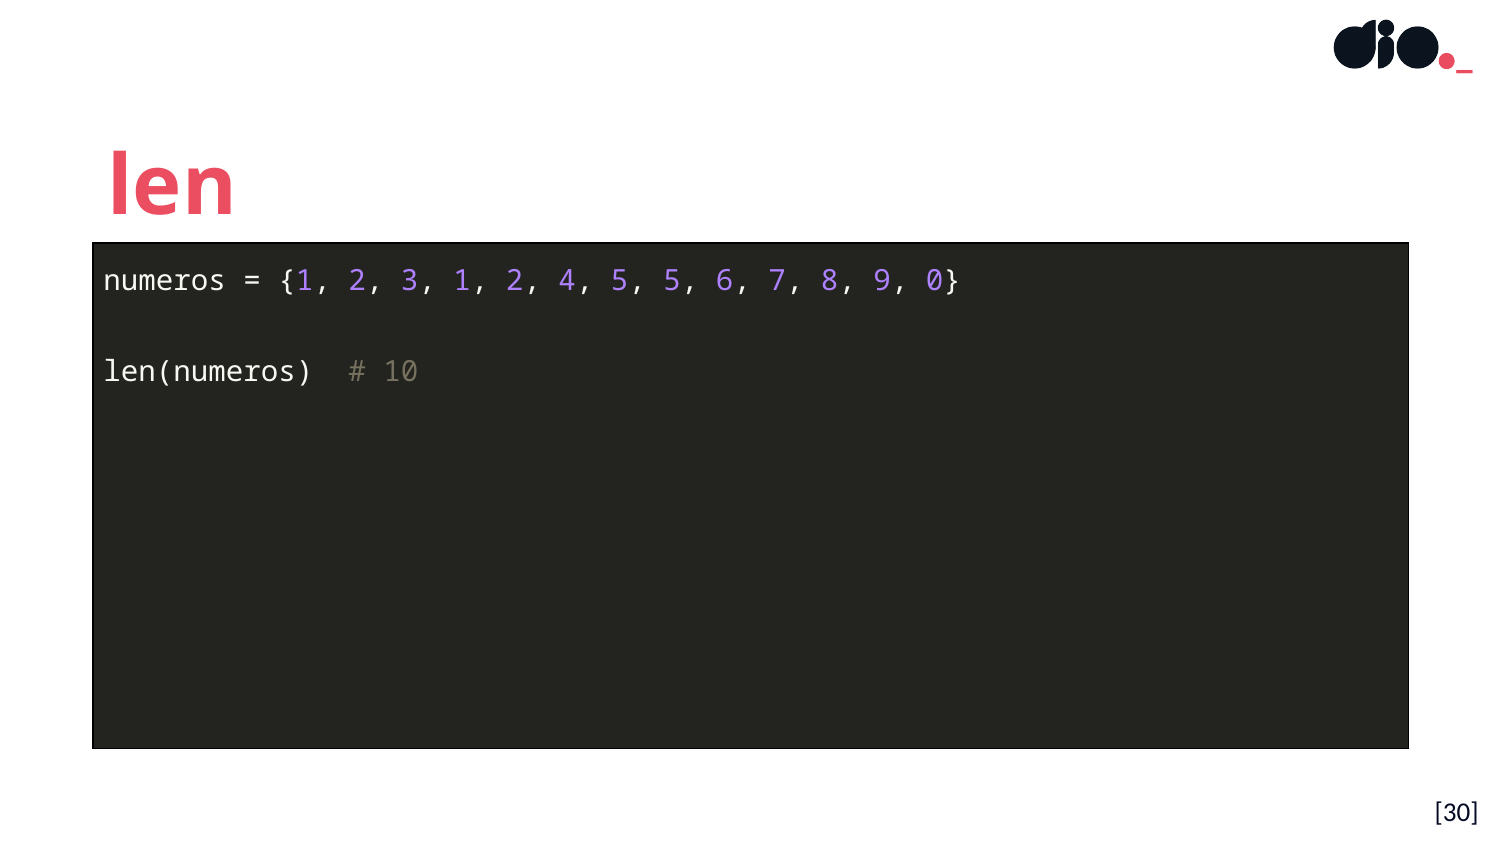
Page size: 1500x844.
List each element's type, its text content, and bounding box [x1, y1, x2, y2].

slide_number [30] [1403, 779, 1494, 844]
text_box len [92, 104, 1408, 242]
picture [1333, 19, 1473, 74]
table_header numeros = {1, 2, 3, 1, 2, 4, 5, 5, 6, 7, 8, 9, 0} len(numeros) # 10 [94, 244, 1408, 748]
